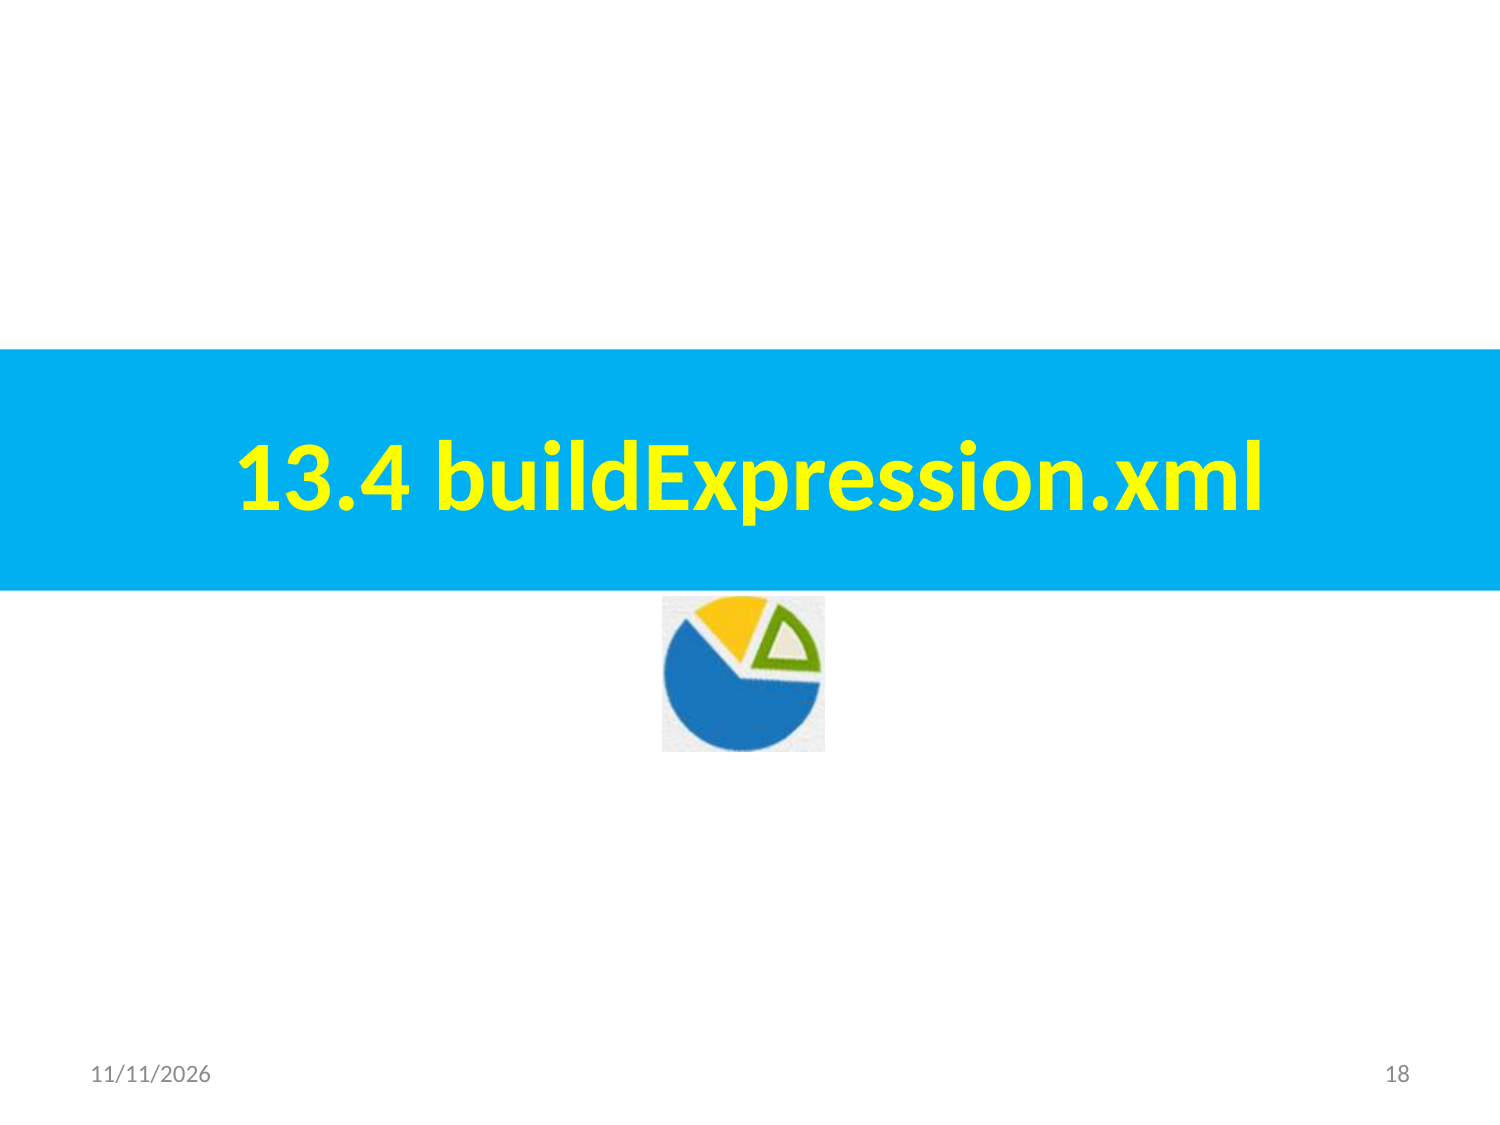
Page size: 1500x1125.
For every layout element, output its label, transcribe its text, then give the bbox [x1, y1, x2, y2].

slide_number 18 [1074, 1042, 1425, 1103]
title 13.4 buildExpression.xml [0, 349, 1500, 591]
picture [662, 595, 826, 752]
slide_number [75, 1042, 425, 1103]
